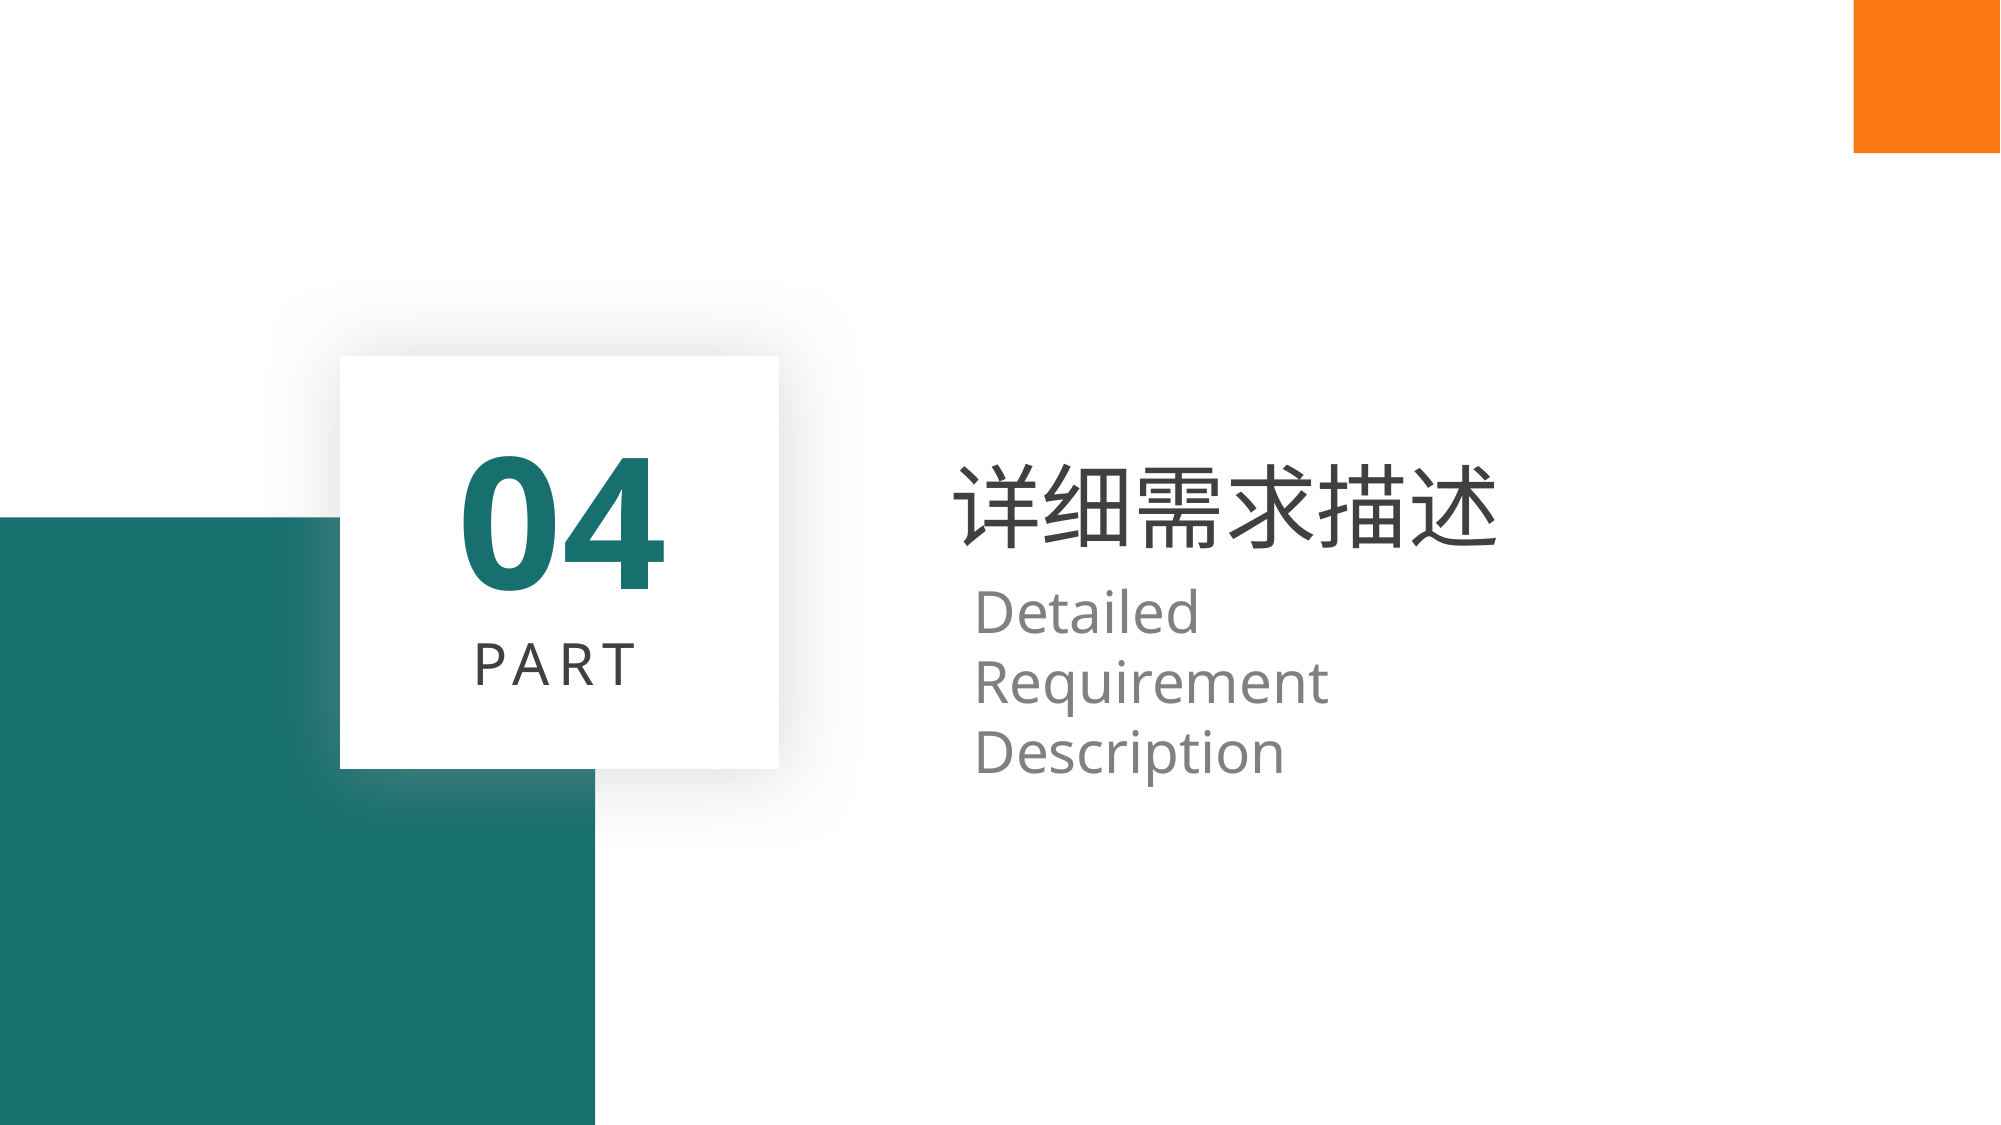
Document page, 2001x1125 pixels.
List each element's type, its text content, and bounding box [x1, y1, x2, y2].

text_box Detailed Requirement Description [958, 568, 1510, 657]
text_box 详细需求描述 [935, 442, 1689, 567]
text_box [1853, 0, 2000, 154]
text_box [0, 516, 596, 1125]
text_box PART [457, 620, 682, 705]
text_box 04 [443, 398, 683, 634]
text_box [339, 355, 780, 770]
